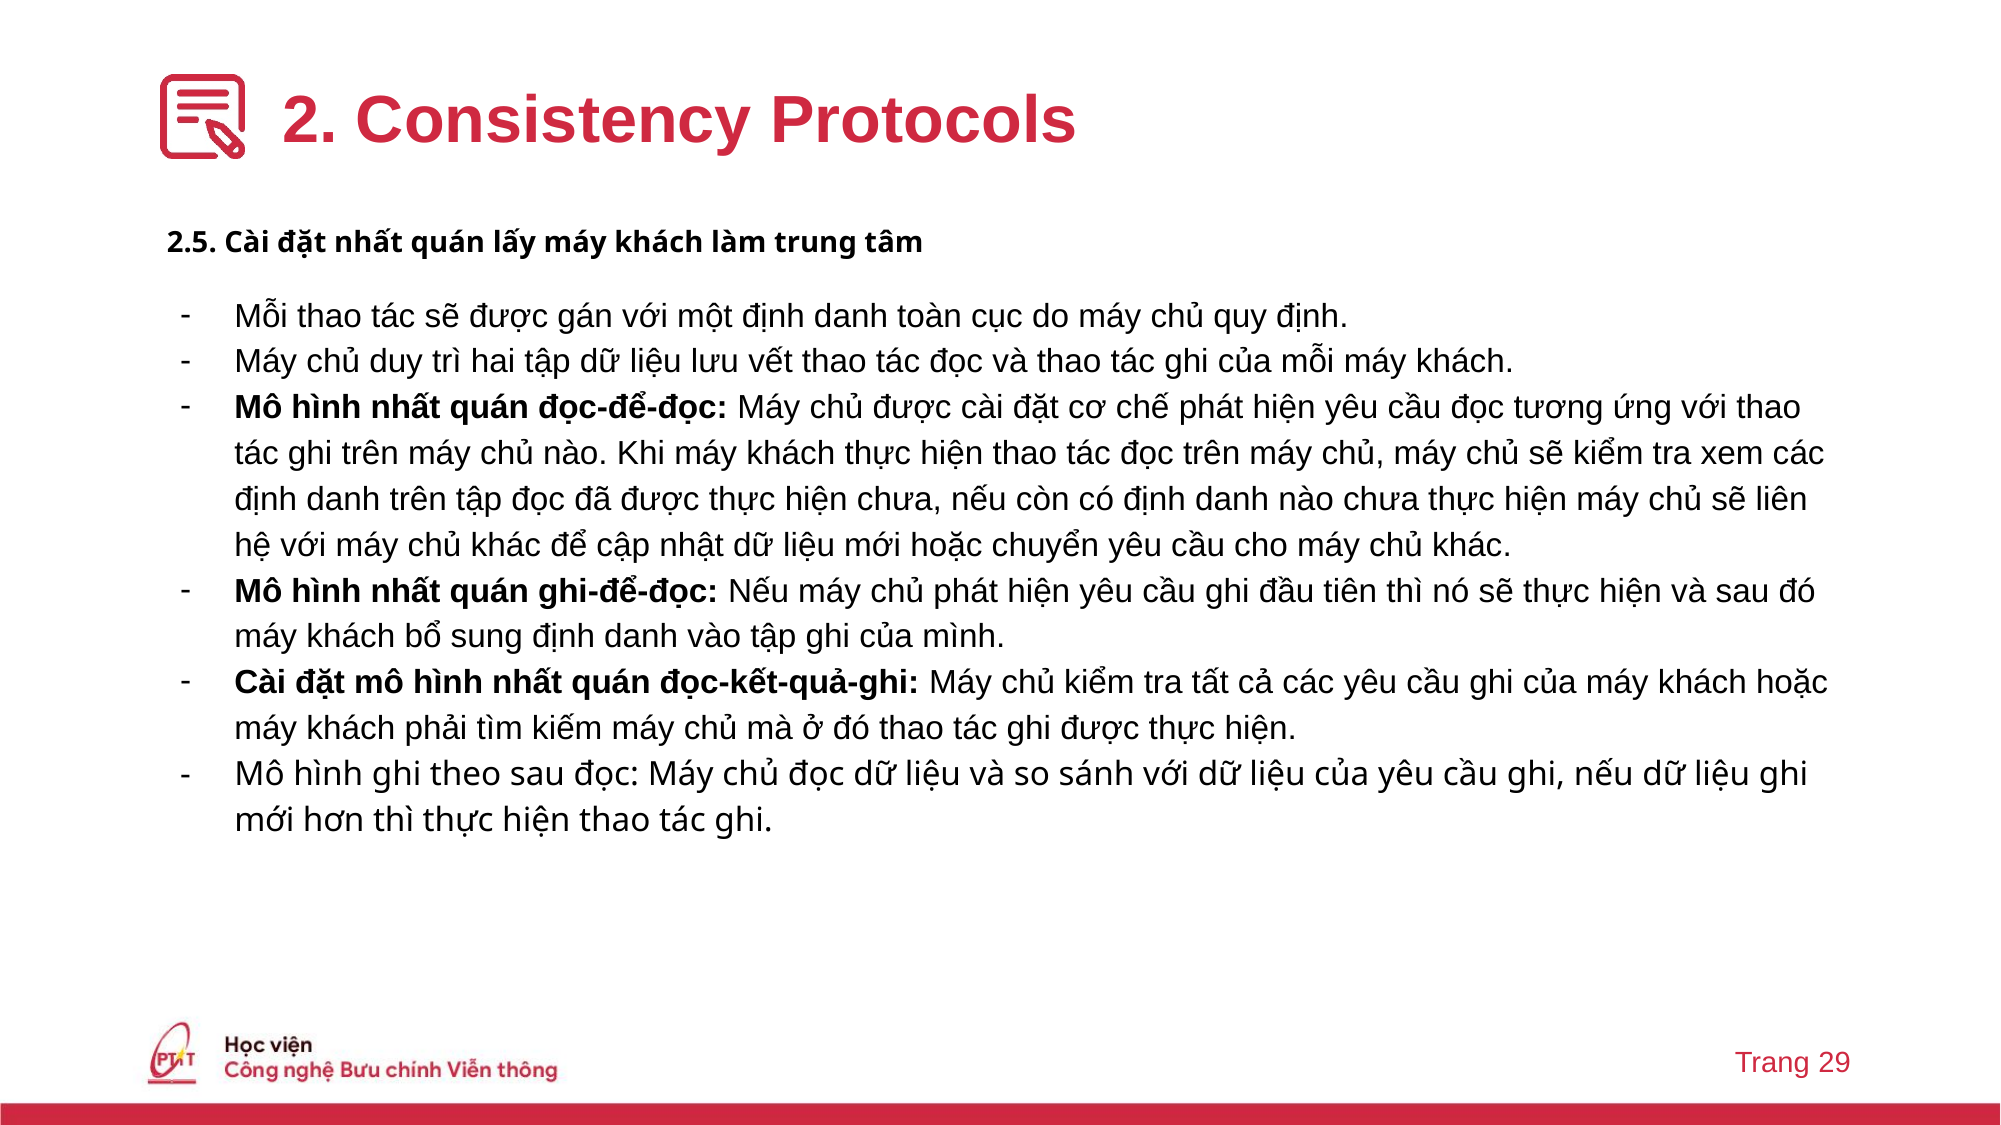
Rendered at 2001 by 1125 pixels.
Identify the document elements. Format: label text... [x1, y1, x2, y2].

title 2. Consistency Protocols [266, 59, 1863, 183]
list 2.5. Cài đặt nhất quán lấy máy khách làm trung tâm Mỗi thao tác sẽ được gán với một định danh toàn cục do máy chủ quy định. Máy chủ duy trì hai tập dữ liệu lưu vết thao tác đọc và thao tác ghi của mỗi máy khách. Mô hình nhất quán đọc-để-đọc: Máy chủ được cài đặt cơ chế phát hiện yêu cầu đọc tương ứng với thao tác ghi trên máy chủ nào. Khi máy khách thực hiện thao tác đọc trên máy chủ, máy chủ sẽ kiểm tra xem các định danh trên tập đọc đã được thực hiện chưa, nếu còn có định danh nào chưa thực hiện máy chủ sẽ liên hệ với máy chủ khác để cập nhật dữ liệu mới hoặc chuyển yêu cầu cho máy chủ khác. Mô hình nhất quán ghi-để-đọc: Nếu máy chủ phát hiện yêu cầu ghi đầu tiên thì nó sẽ thực hiện và sau đó máy khách bổ sung định danh vào tập ghi của mình. Cài đặt mô hình nhất quán đọc-kết-quả-ghi: Máy chủ kiểm tra tất cả các yêu cầu ghi của máy khách hoặc máy khách phải tìm kiếm máy chủ mà ở đó thao tác ghi được thực hiện. Mô hình ghi theo sau đọc: Máy chủ đọc dữ liệu và so sánh với dữ liệu của yêu cầu ghi, nếu dữ liệu ghi mới hơn thì thực hiện thao tác ghi. [144, 210, 1863, 981]
picture [0, 0, 2001, 1125]
